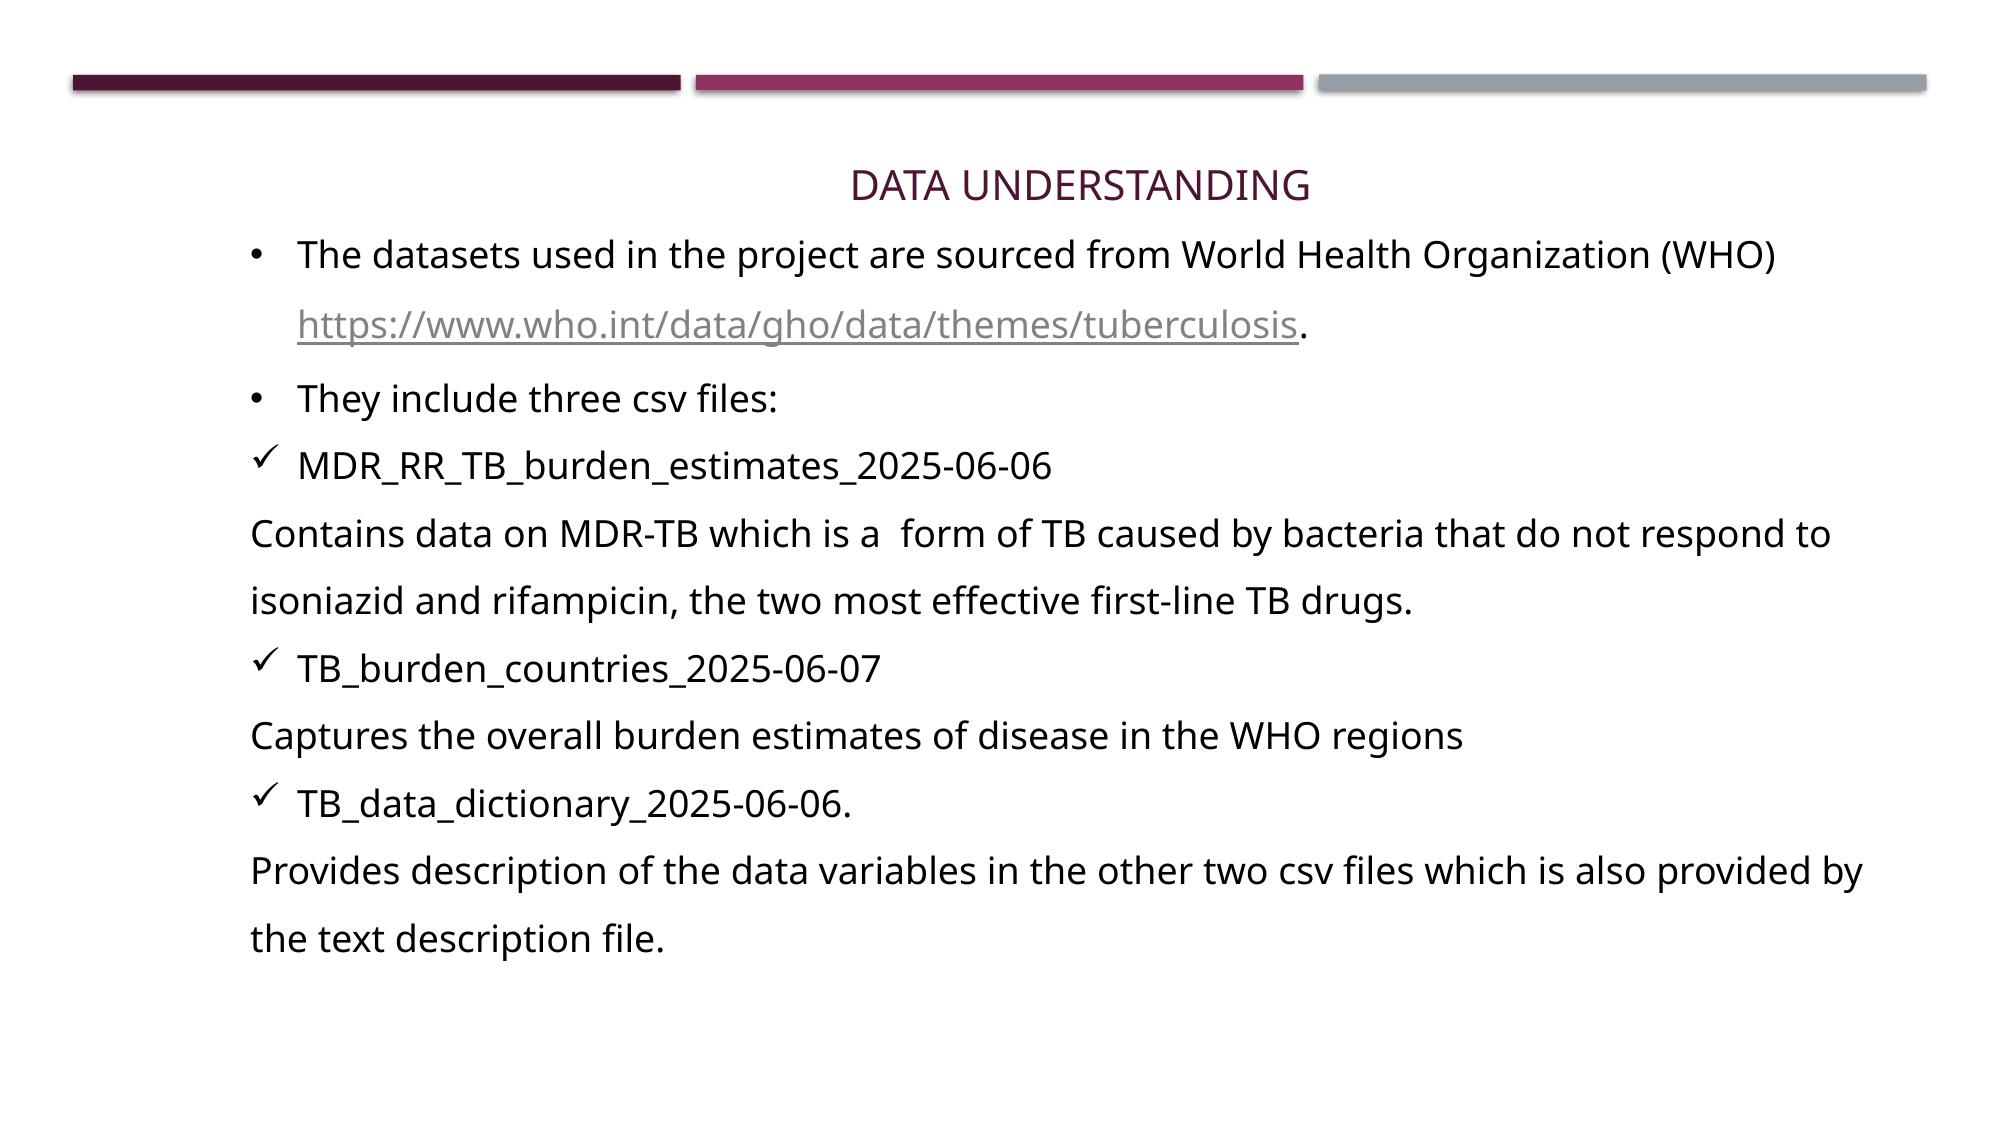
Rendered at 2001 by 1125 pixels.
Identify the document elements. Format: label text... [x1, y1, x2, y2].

text_box DATA UNDERSTANDING The datasets used in the project are sourced from World Health Organization (WHO) https://www.who.int/data/gho/data/themes/tuberculosis. They include three csv files: MDR_RR_TB_burden_estimates_2025-06-06 Contains data on MDR-TB which is a form of TB caused by bacteria that do not respond to isoniazid and rifampicin, the two most effective first-line TB drugs. TB_burden_countries_2025-06-07 Captures the overall burden estimates of disease in the WHO regions TB_data_dictionary_2025-06-06. Provides description of the data variables in the other two csv files which is also provided by the text description file. [235, 125, 1937, 968]
